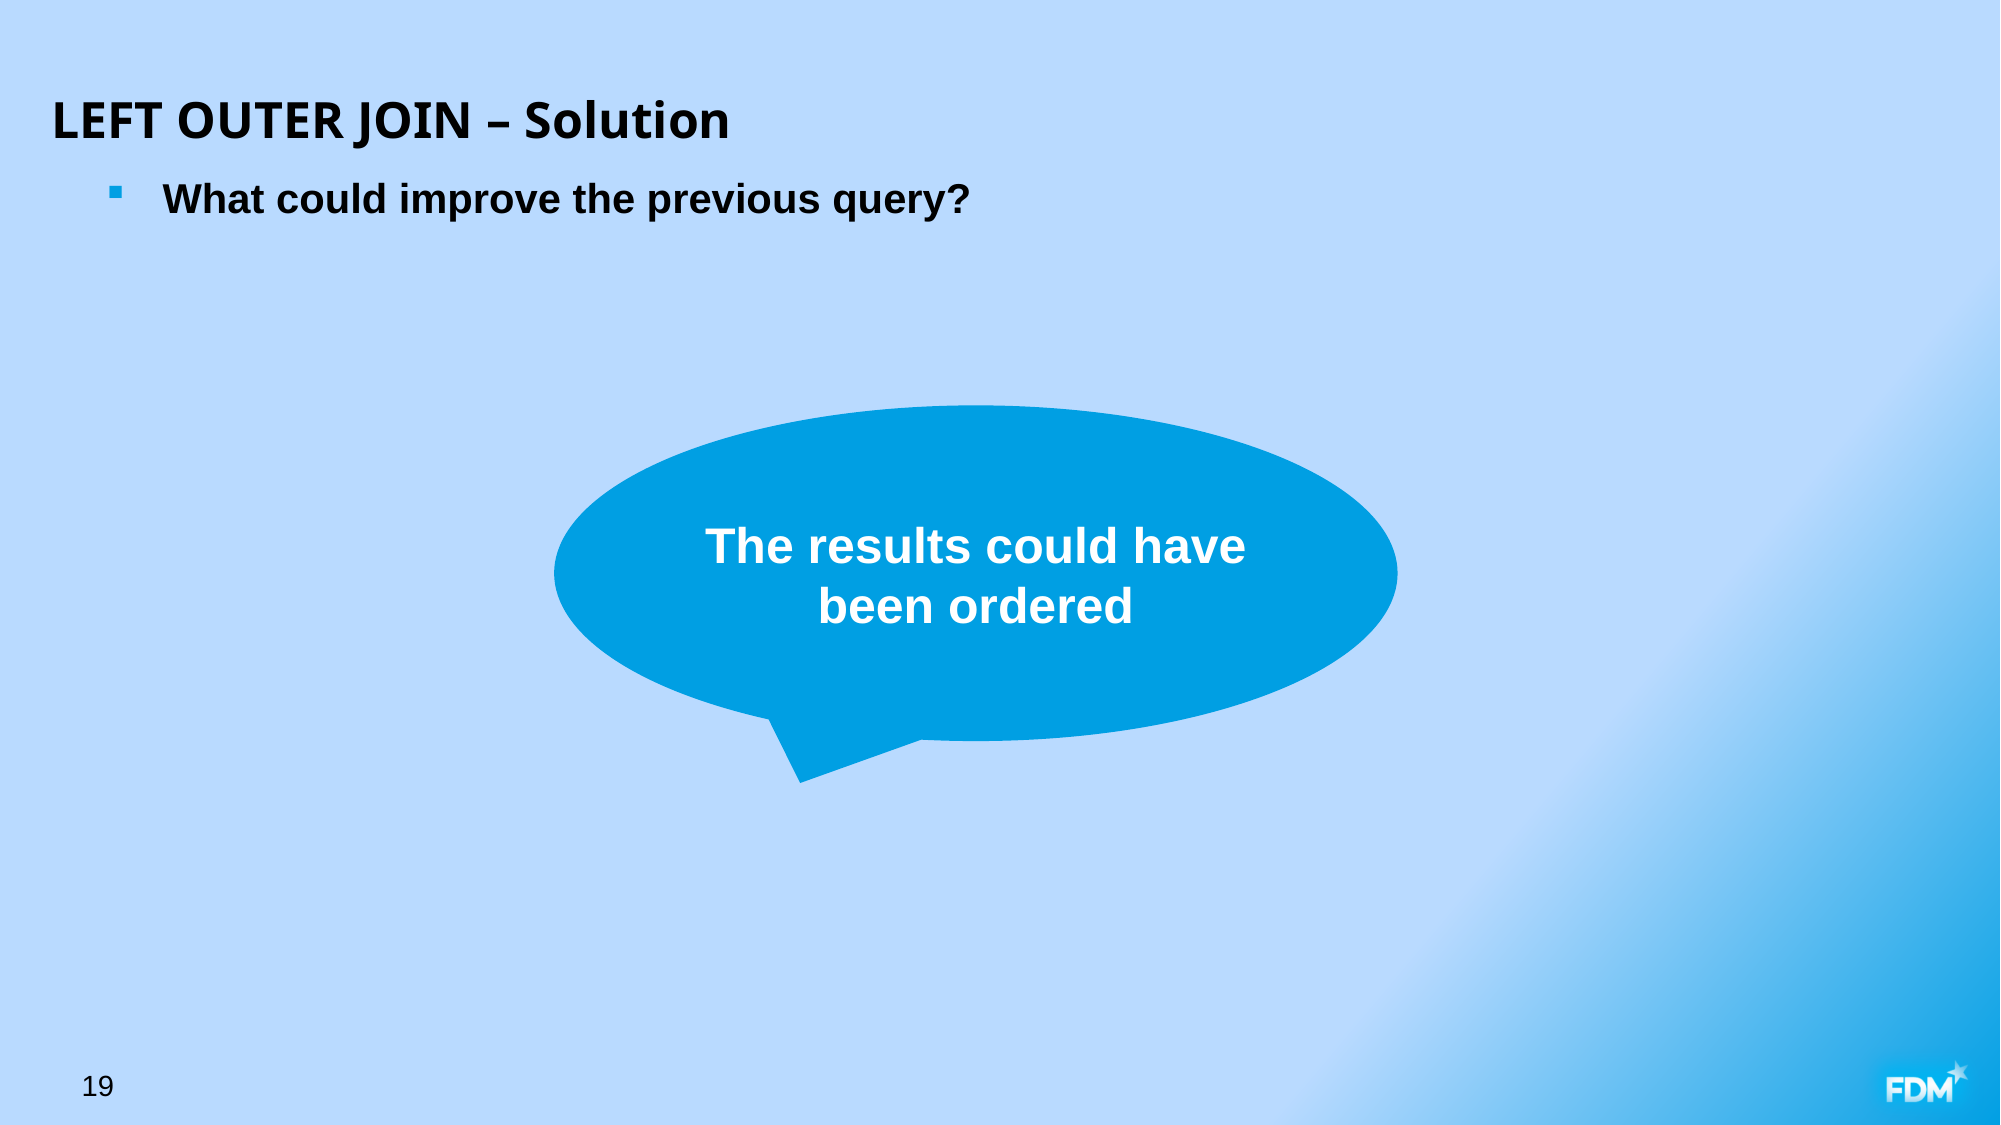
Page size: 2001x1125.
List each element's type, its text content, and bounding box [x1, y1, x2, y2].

text_box The results could have been ordered [553, 404, 1399, 784]
picture [1858, 1029, 2000, 1125]
slide_number 19 [66, 1060, 534, 1110]
text_box What could improve the previous query? [94, 160, 1916, 234]
text_box LEFT OUTER JOIN – Solution [39, 76, 1879, 159]
